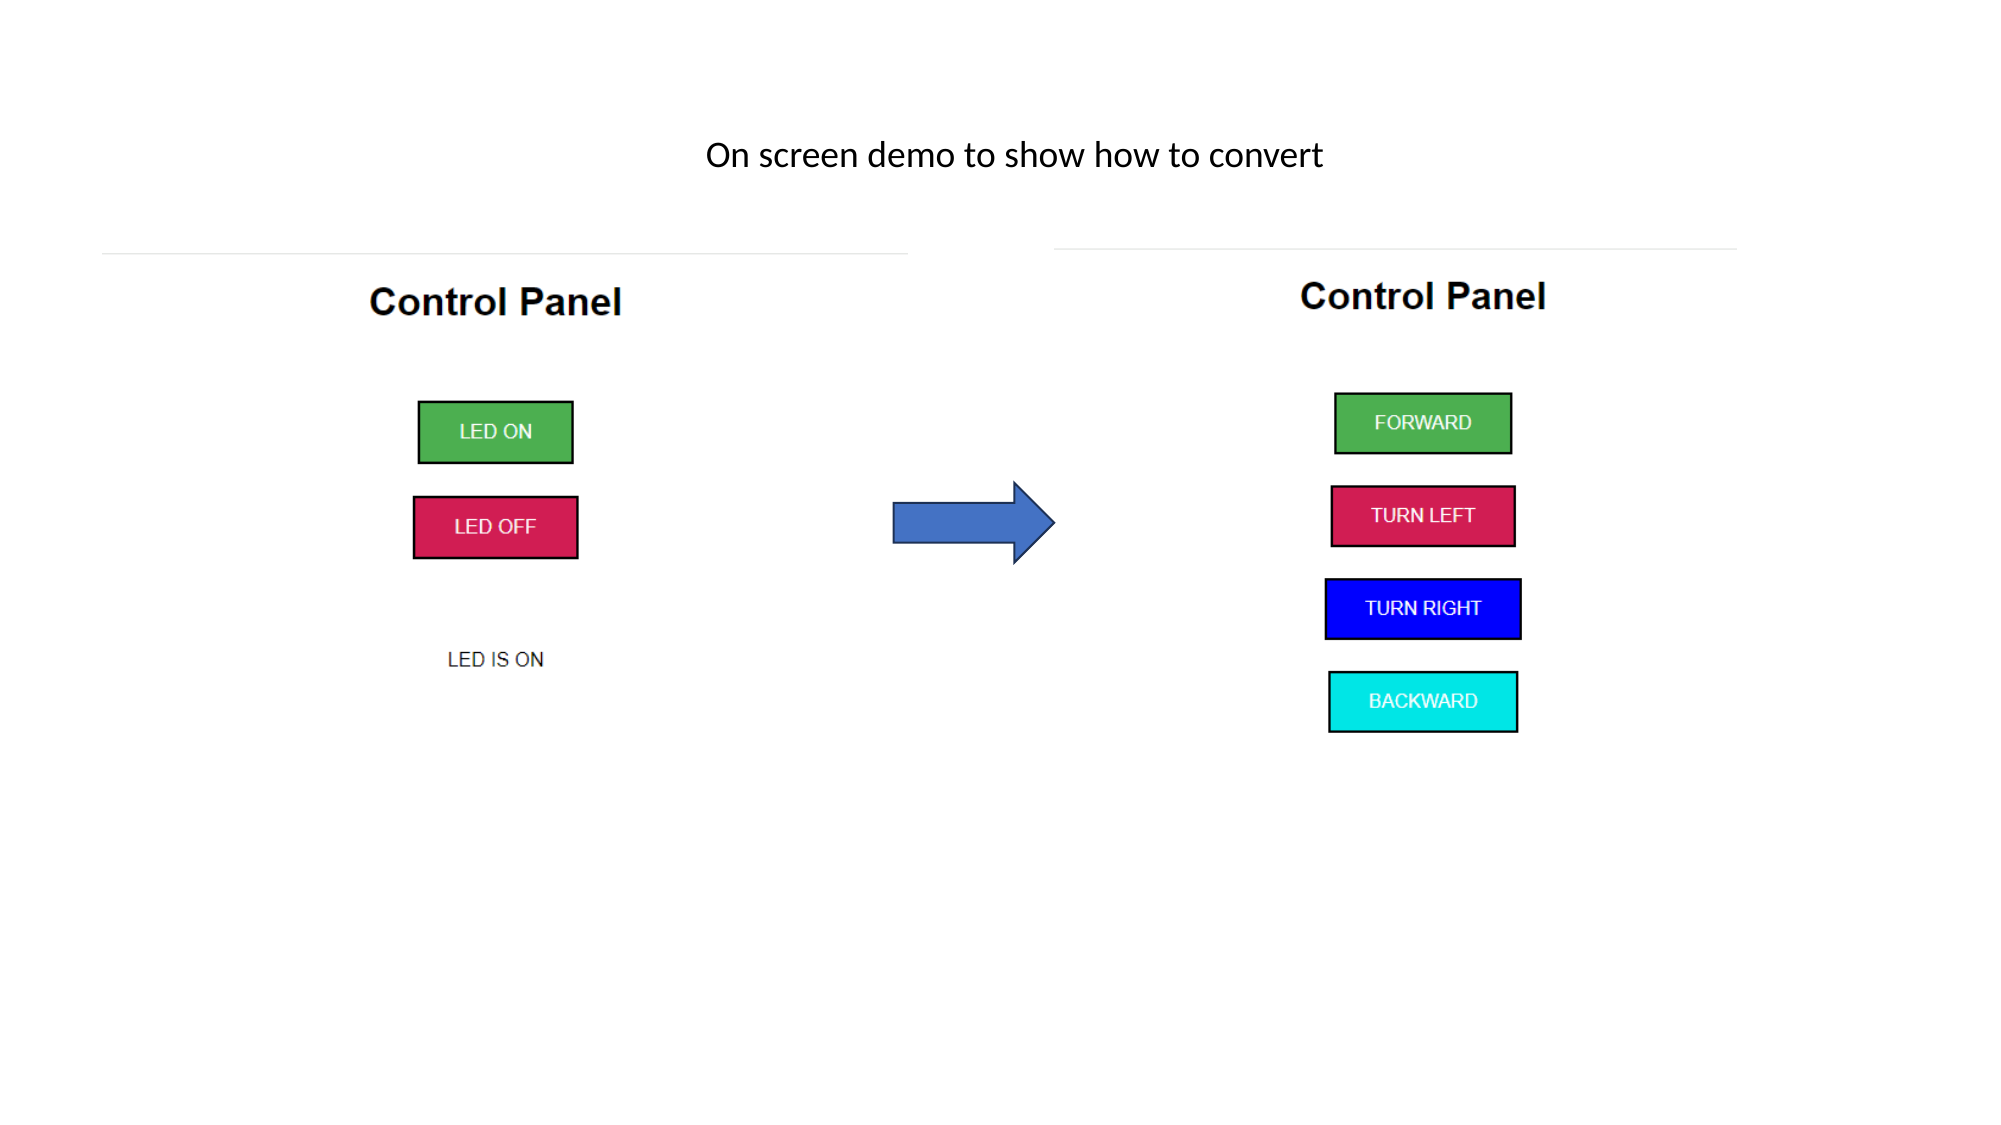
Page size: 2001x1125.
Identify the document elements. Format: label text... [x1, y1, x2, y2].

text_box [908, 480, 1054, 565]
picture [1054, 245, 1737, 771]
picture [102, 252, 908, 763]
text_box On screen demo to show how to convert [691, 122, 1340, 183]
